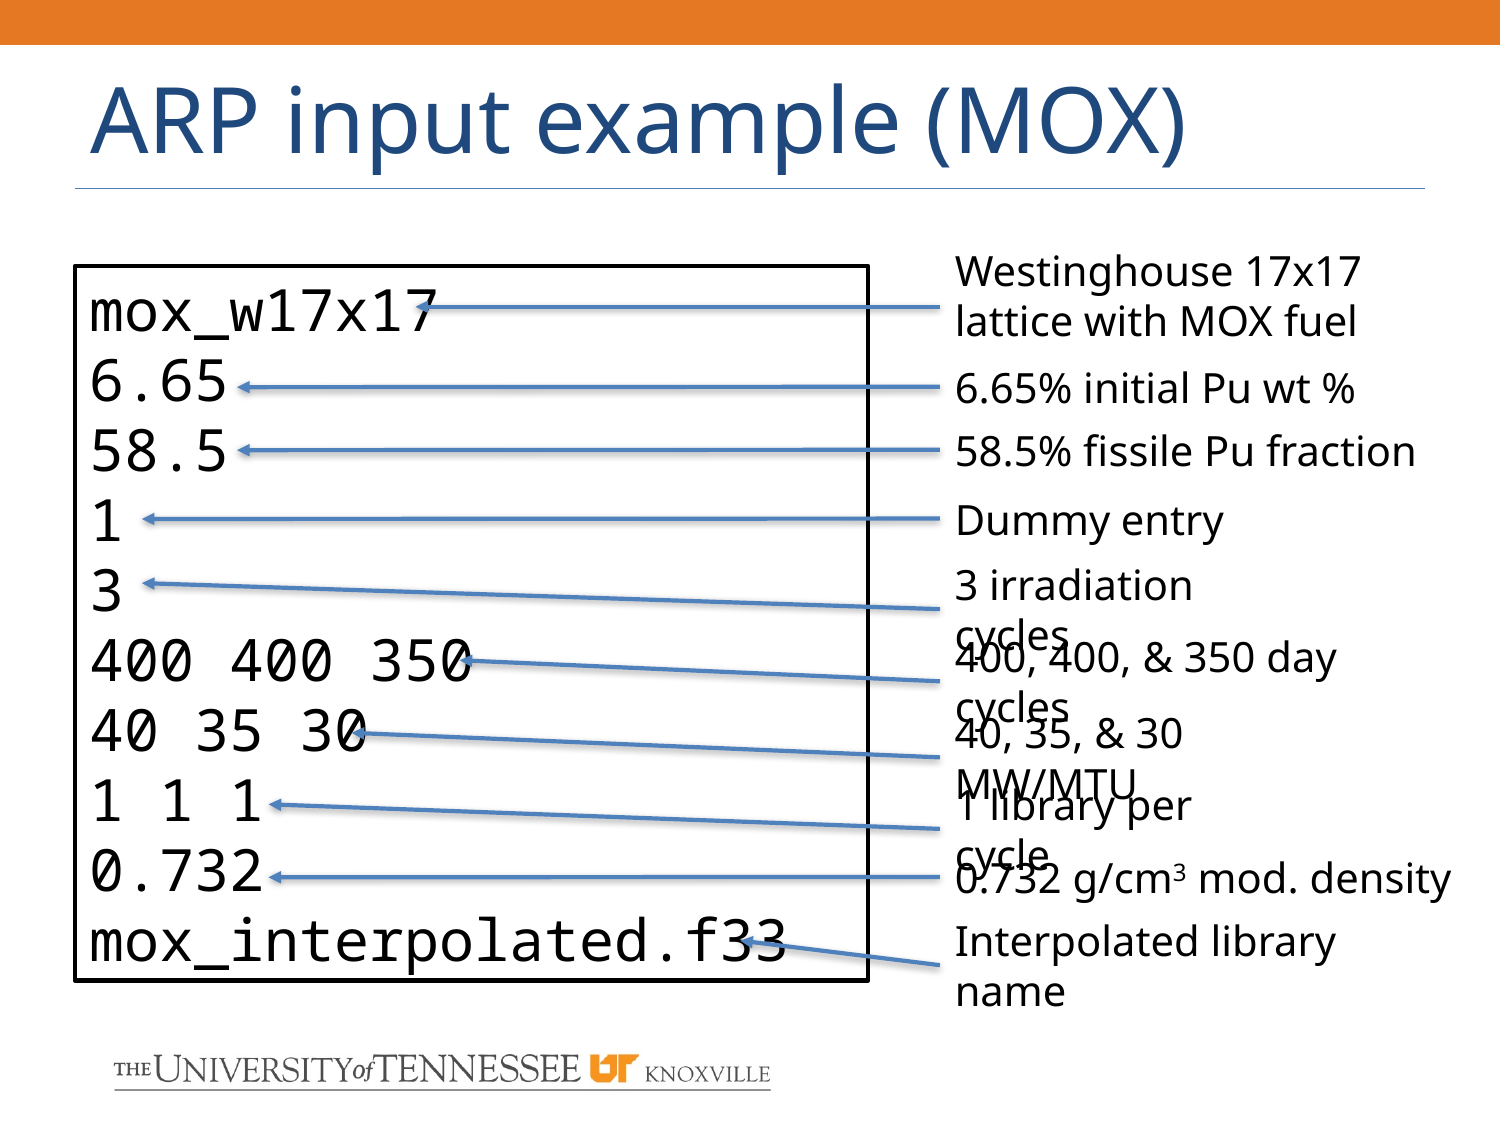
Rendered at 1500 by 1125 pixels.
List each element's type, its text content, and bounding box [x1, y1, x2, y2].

text_box Dummy entry [939, 486, 1454, 551]
text_box 0.732 g/cm3 mod. density [939, 844, 1474, 910]
text_box 400, 400, & 350 day cycles [939, 623, 1440, 739]
text_box 58.5% fissile Pu fraction [939, 417, 1440, 483]
text_box mox_w17x17 6.65 58.5 1 3 400 400 350 40 35 30 1 1 1 0.732 mox_interpolated.f33 [73, 264, 870, 983]
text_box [459, 656, 941, 661]
text_box Interpolated library name [939, 910, 1440, 1023]
text_box 6.65% initial Pu wt % [939, 354, 1440, 417]
title ARP input example (MOX) [75, 45, 1425, 189]
text_box 3 irradiation cycles [939, 551, 1312, 623]
text_box Westinghouse 17x17 lattice with MOX fuel [939, 237, 1425, 353]
text_box 40, 35, & 30 MW/MTU [939, 739, 1357, 815]
picture [75, 1025, 808, 1125]
text_box 1 library per cycle [939, 771, 1286, 844]
